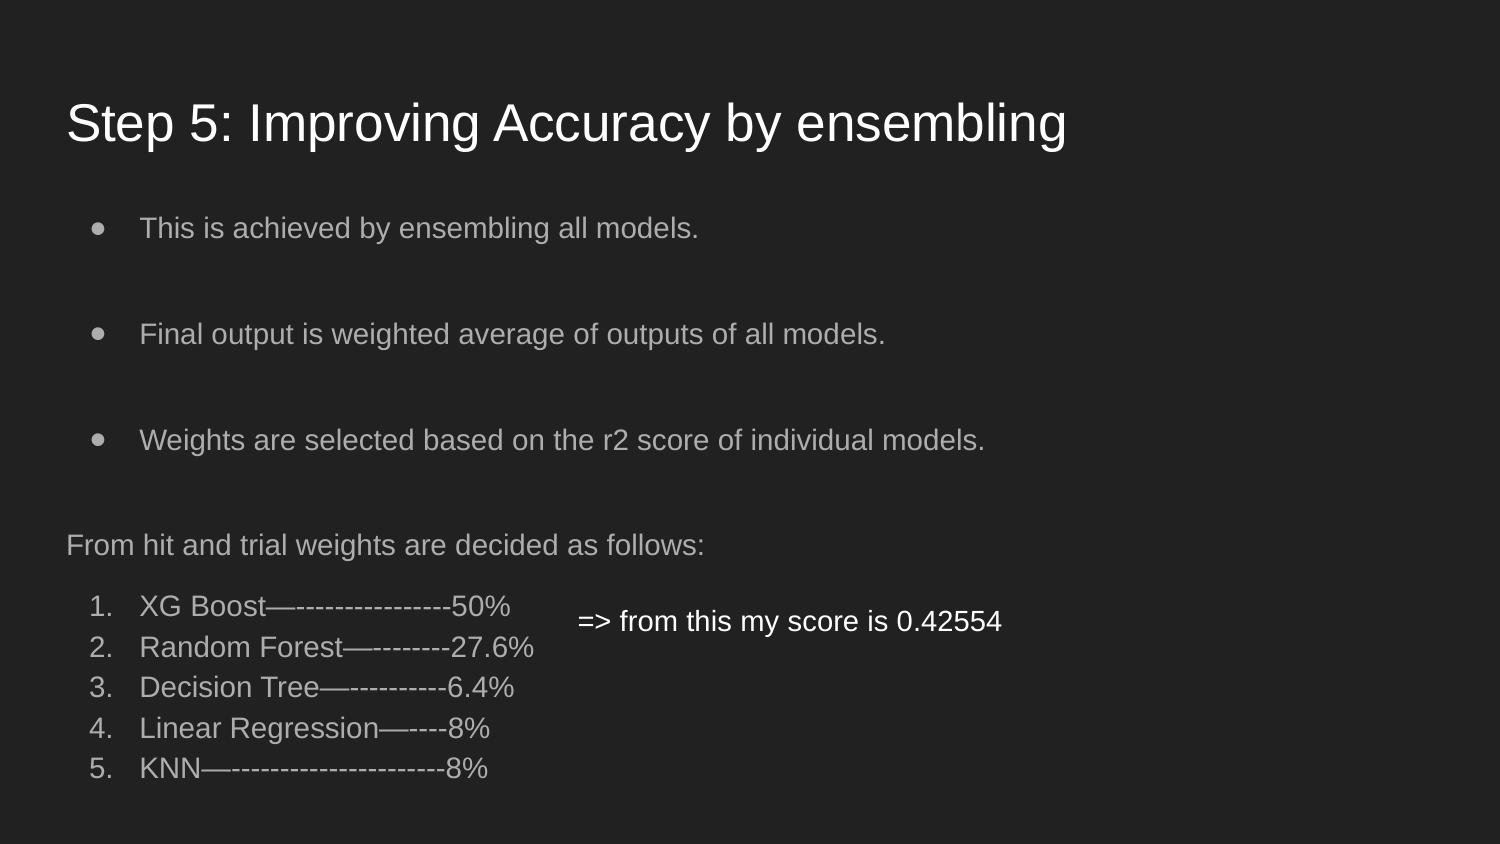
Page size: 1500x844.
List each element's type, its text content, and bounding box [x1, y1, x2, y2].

list This is achieved by ensembling all models. Final output is weighted average of outputs of all models. Weights are selected based on the r2 score of individual models. From hit and trial weights are decided as follows: XG Boost—----------------50% Random Forest—--------27.6% Decision Tree—----------6.4% Linear Regression—----8% KNN—----------------------8% [51, 189, 1449, 806]
text_box => from this my score is 0.42554 [562, 587, 1221, 653]
title Step 5: Improving Accuracy by ensembling [51, 72, 1449, 167]
